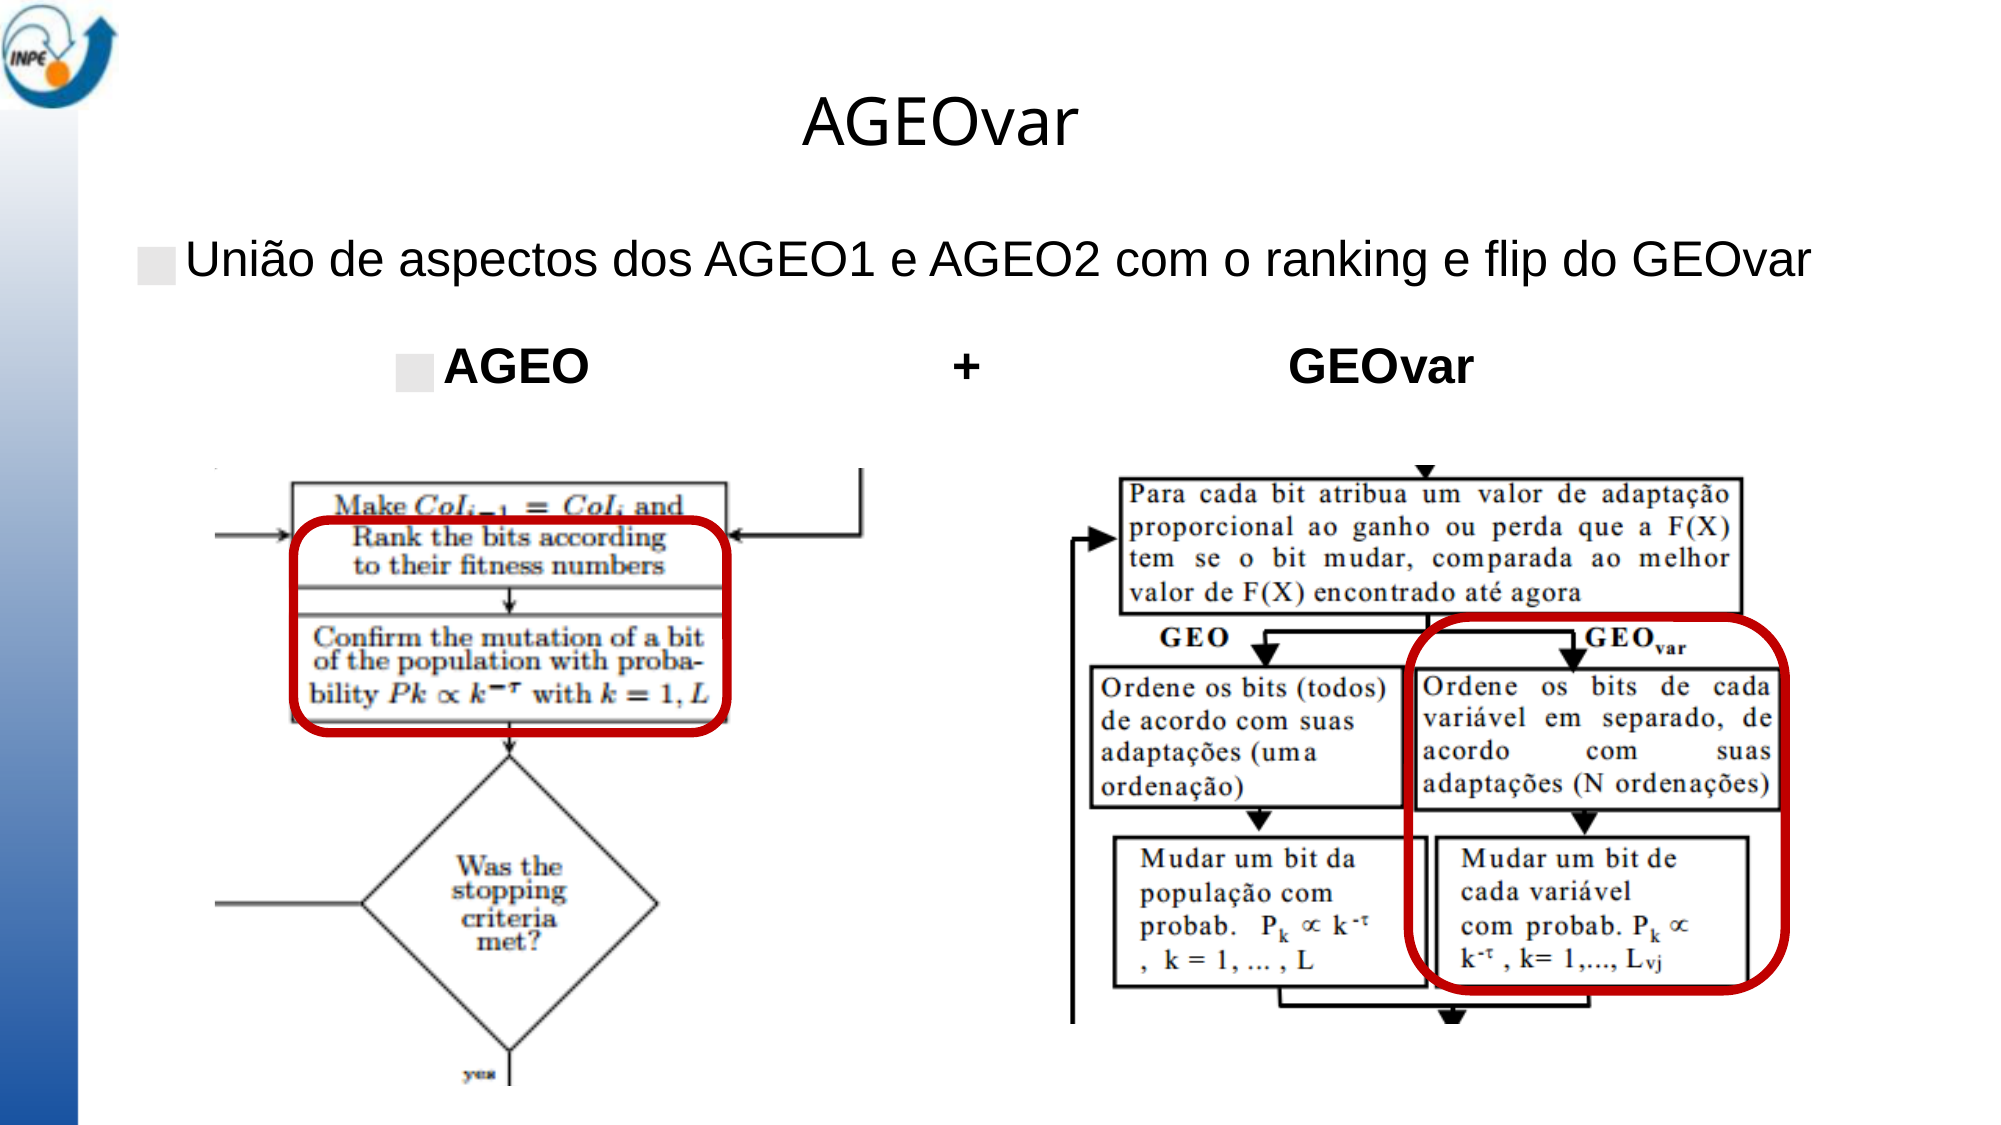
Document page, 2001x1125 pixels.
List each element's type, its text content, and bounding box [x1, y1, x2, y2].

text_box AGEO + GEOvar [351, 295, 1532, 404]
picture [214, 468, 889, 1086]
picture [0, 0, 119, 1125]
text_box União de aspectos dos AGEO1 e AGEO2 com o ranking e flip do GEOvar [119, 187, 1835, 296]
title AGEOvar [266, 24, 1617, 187]
picture [1044, 465, 1803, 1024]
